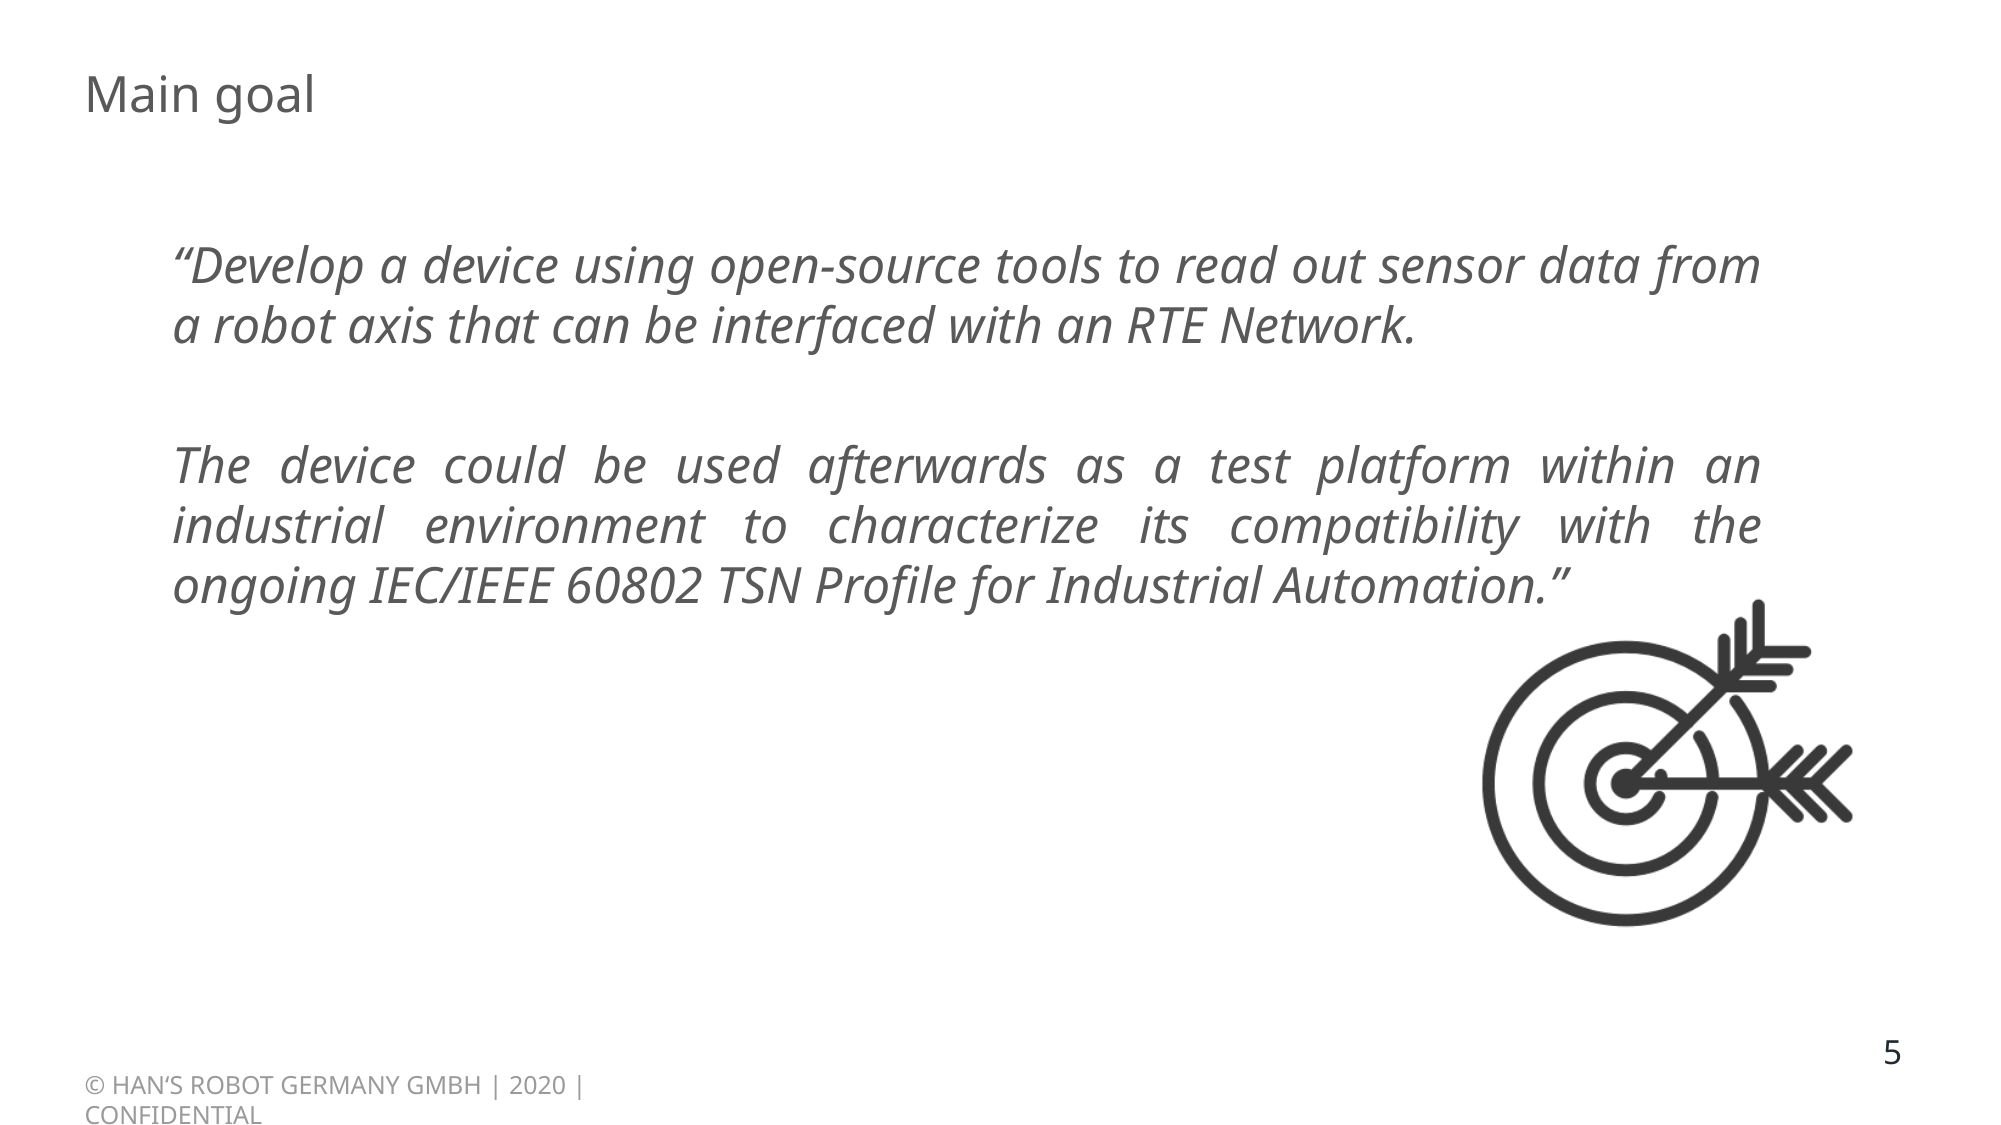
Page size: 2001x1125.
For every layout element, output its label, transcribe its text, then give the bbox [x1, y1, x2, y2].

picture [1422, 544, 1861, 983]
text_box 5 [1868, 1023, 1931, 1079]
title Main goal [69, 54, 1756, 132]
list “Develop a device using open-source tools to read out sensor data from a robot axis that can be interfaced with an RTE Network. The device could be used afterwards as a test platform within an industrial environment to characterize its compatibility with the ongoing IEC/IEEE 60802 TSN Profile for Industrial Automation.” [157, 226, 1779, 638]
